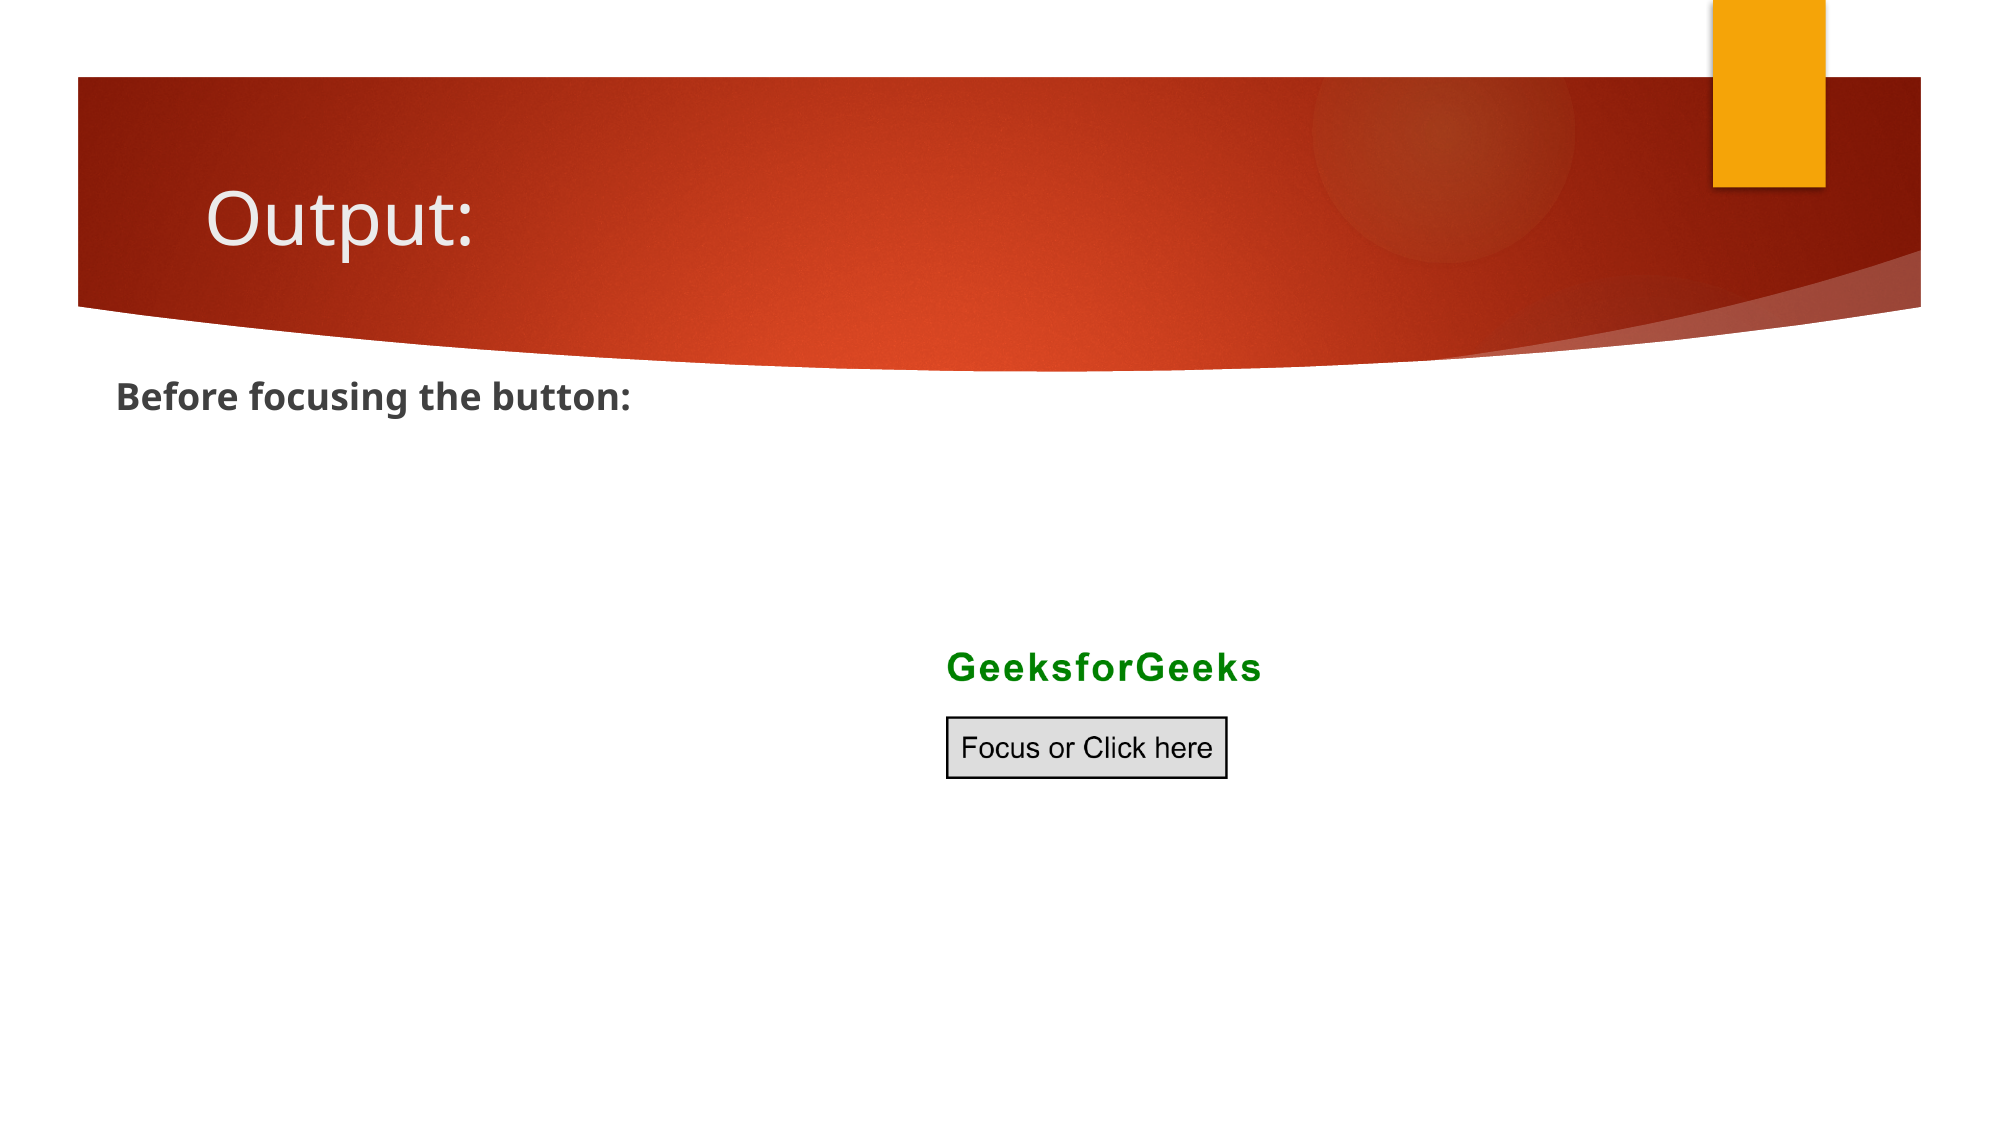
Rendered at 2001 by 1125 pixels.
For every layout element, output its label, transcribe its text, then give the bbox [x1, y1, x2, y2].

picture [320, 494, 1881, 942]
title Output: [189, 155, 1627, 275]
list Before focusing the button: [100, 365, 1826, 890]
